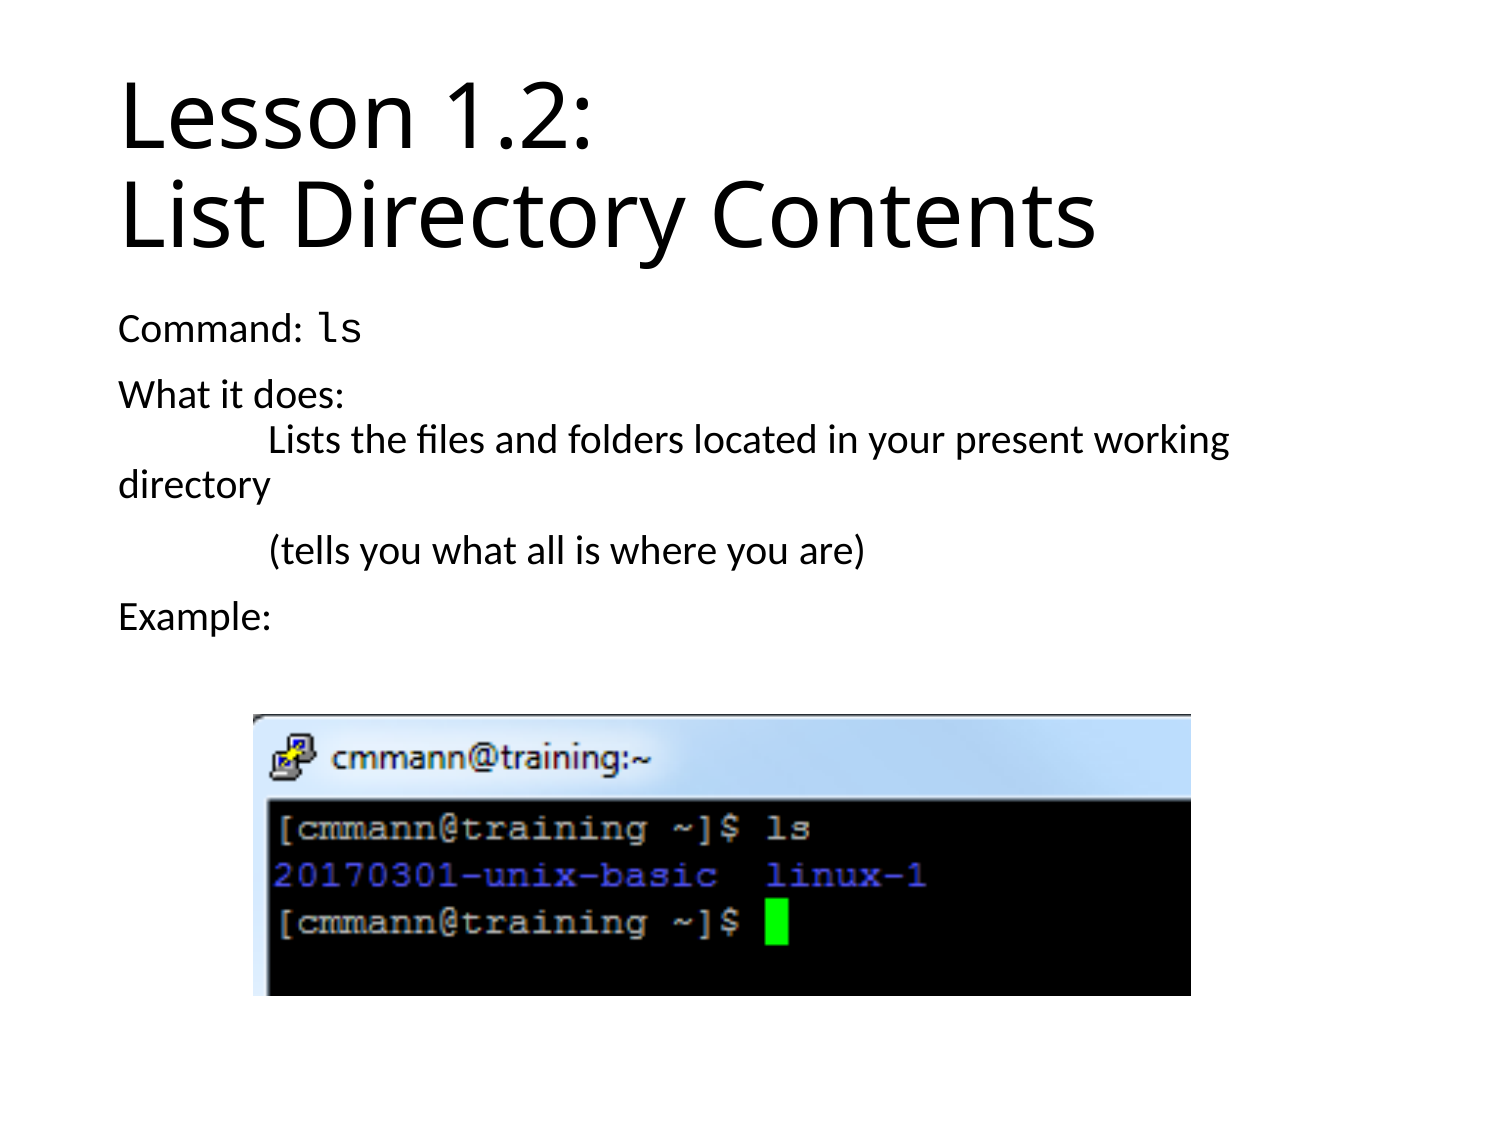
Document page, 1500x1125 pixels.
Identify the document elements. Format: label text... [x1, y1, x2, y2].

list Command: ls What it does: Lists the files and folders located in your present working directory (tells you what all is where you are) Example: [103, 299, 1397, 1014]
title Lesson 1.2: List Directory Contents [103, 59, 1397, 278]
picture [253, 714, 1191, 996]
